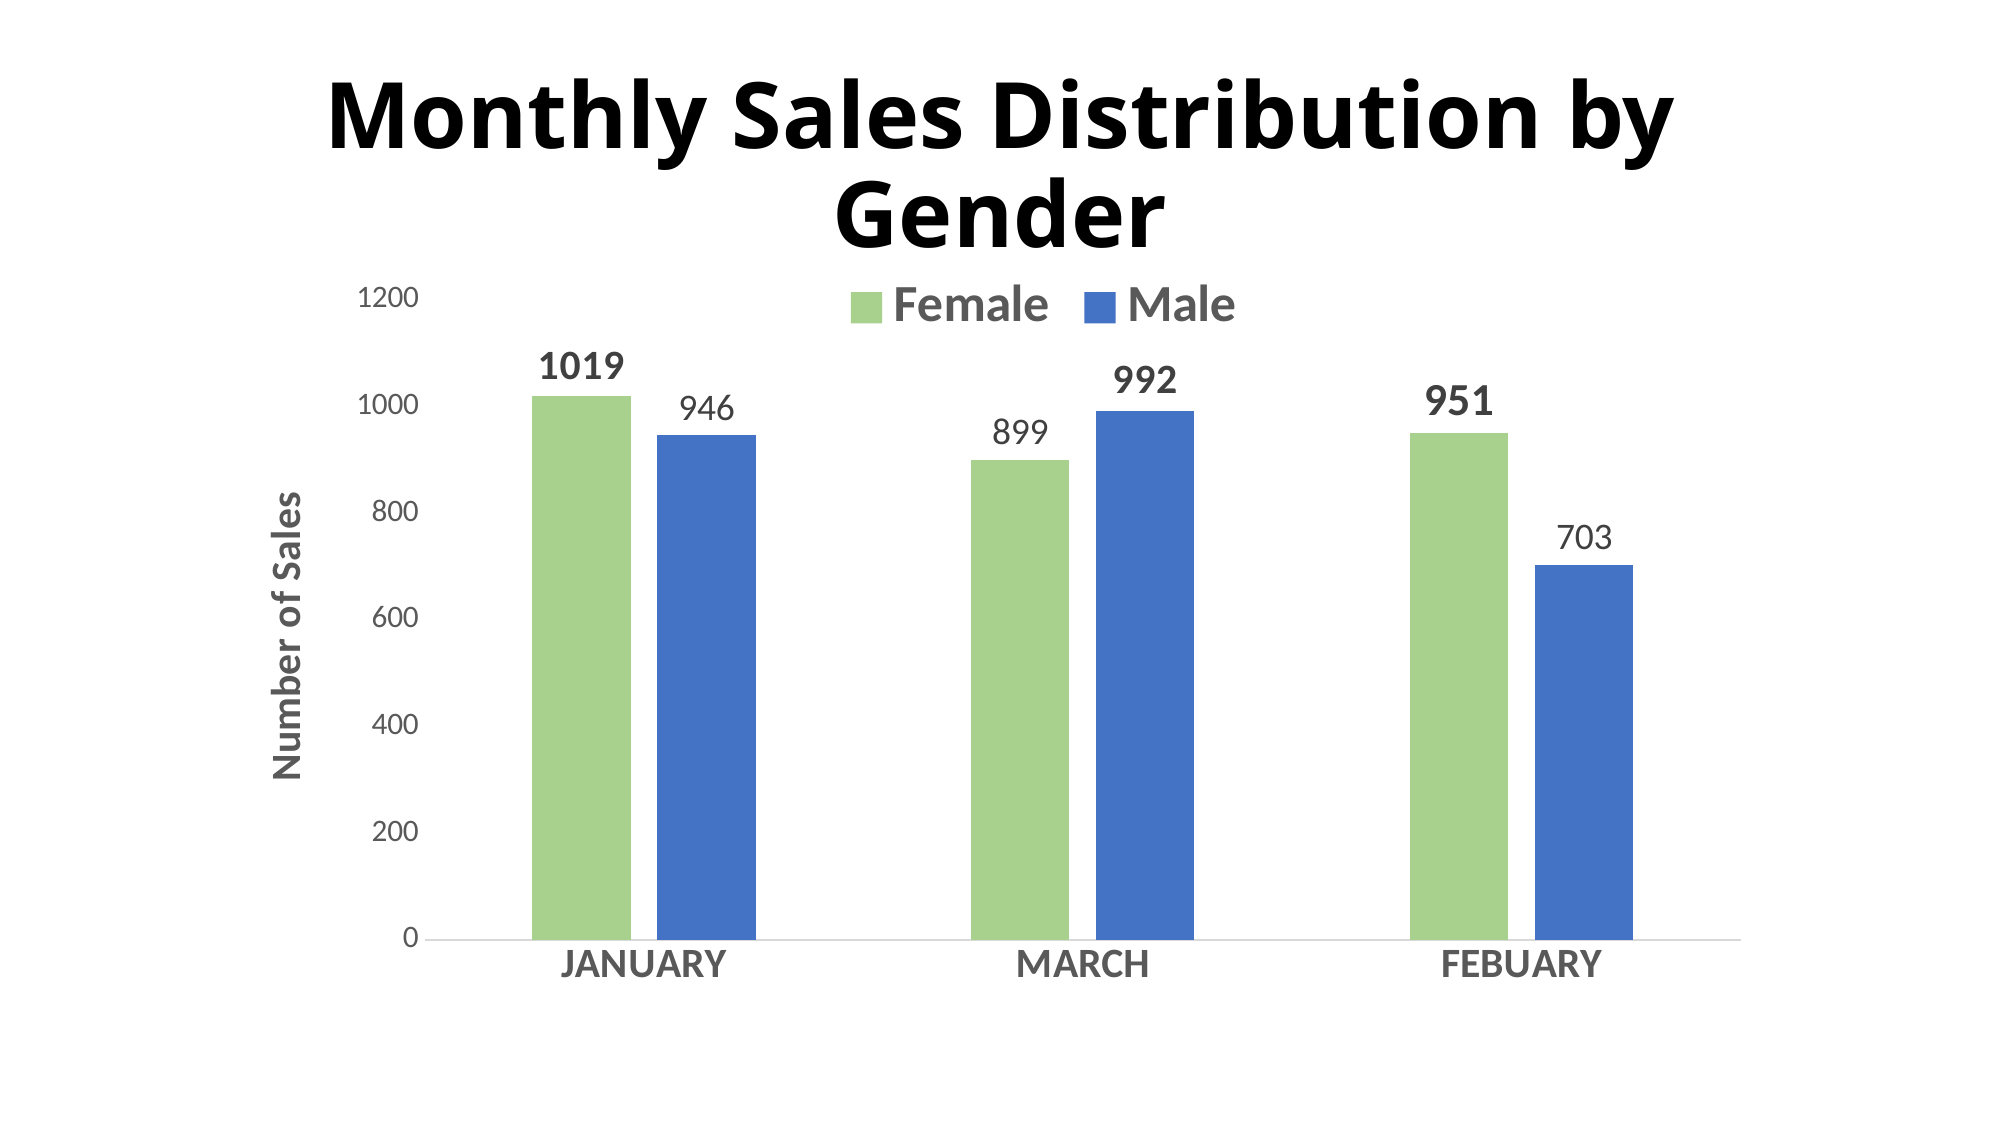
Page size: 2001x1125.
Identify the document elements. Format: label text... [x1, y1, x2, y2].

title Monthly Sales Distribution by Gender [137, 59, 1863, 278]
chart [224, 260, 1863, 1022]
